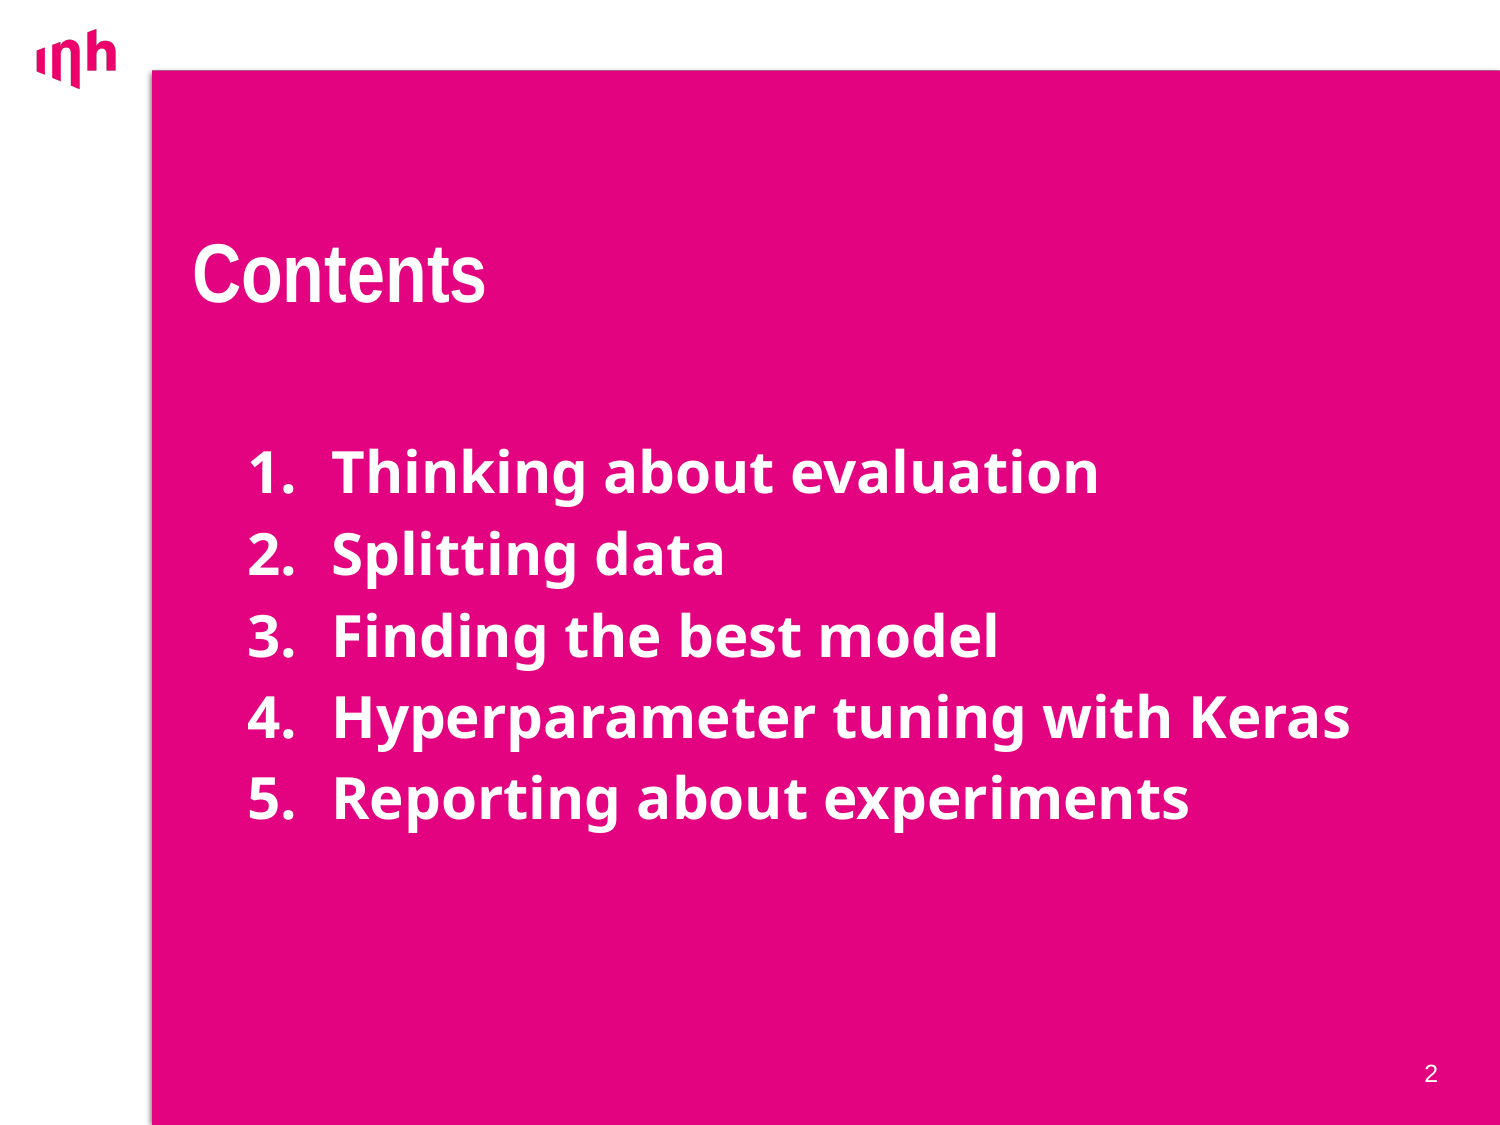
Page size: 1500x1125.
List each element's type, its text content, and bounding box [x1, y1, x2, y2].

picture [29, 12, 123, 106]
slide_number 2 [1103, 1042, 1454, 1103]
list Thinking about evaluation Splitting data Finding the best model Hyperparameter tuning with Keras Reporting about experiments [231, 427, 1454, 951]
title Contents [176, 211, 1443, 414]
